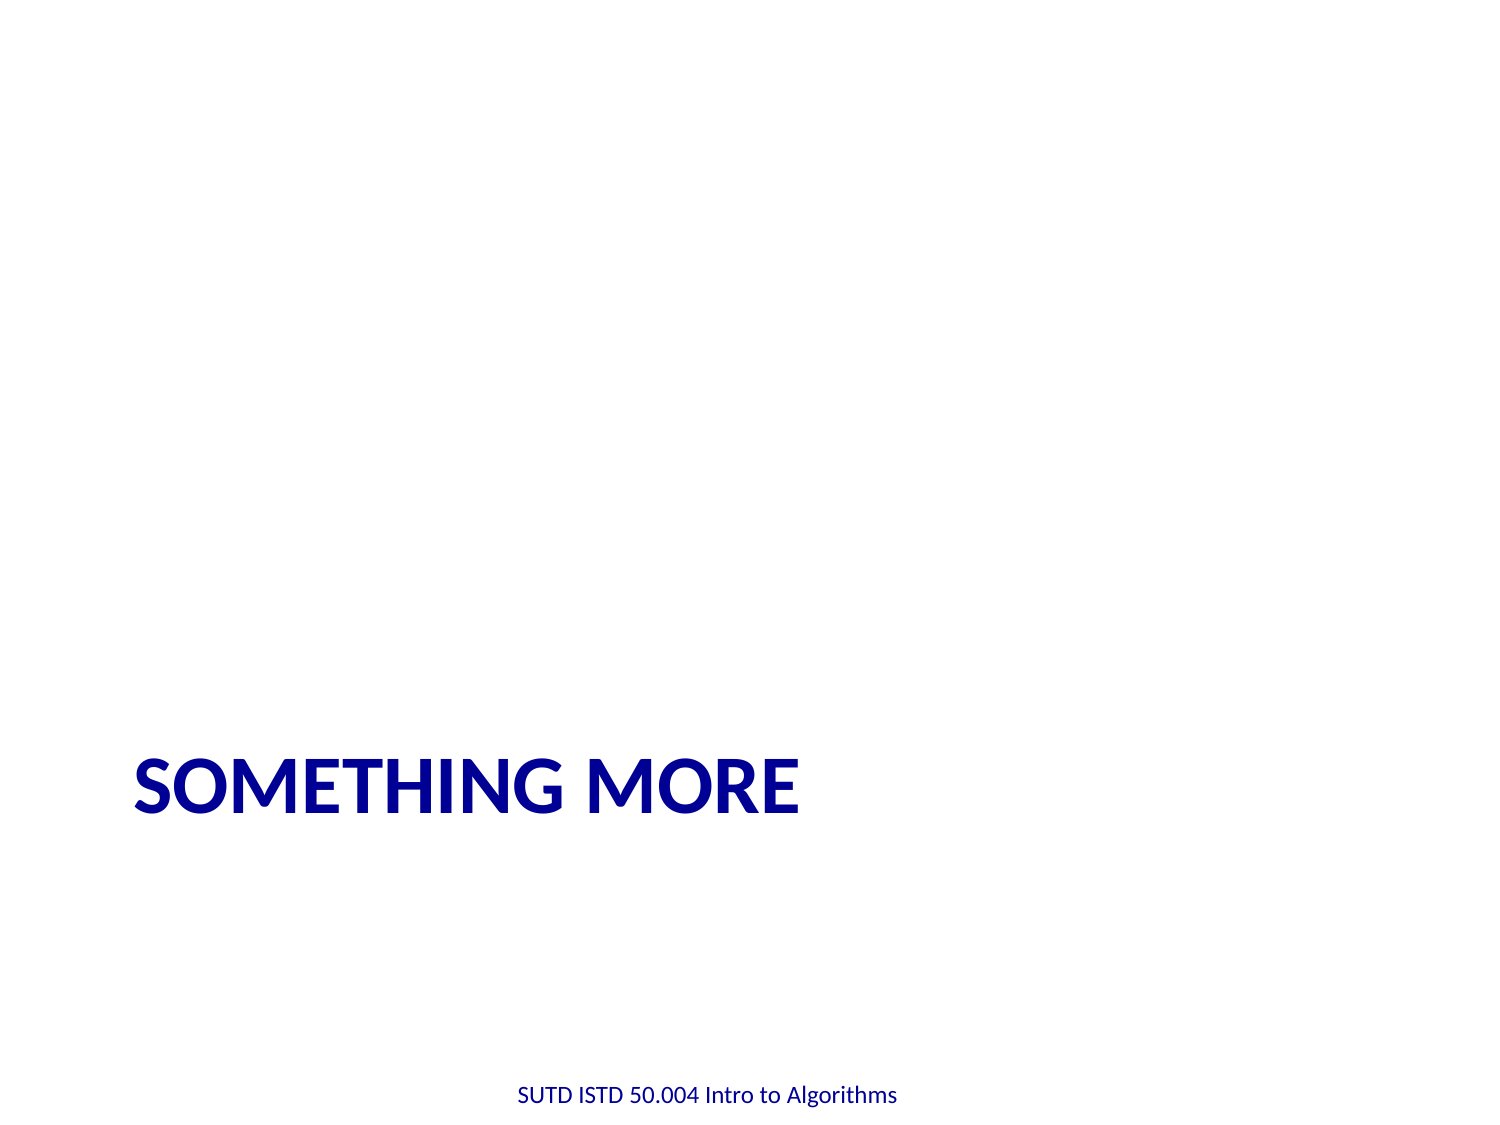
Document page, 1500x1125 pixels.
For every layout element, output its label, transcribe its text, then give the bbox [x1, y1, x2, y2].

title Something more [118, 722, 1394, 947]
footer SUTD ISTD 50.004 Intro to Algorithms [473, 1063, 949, 1123]
